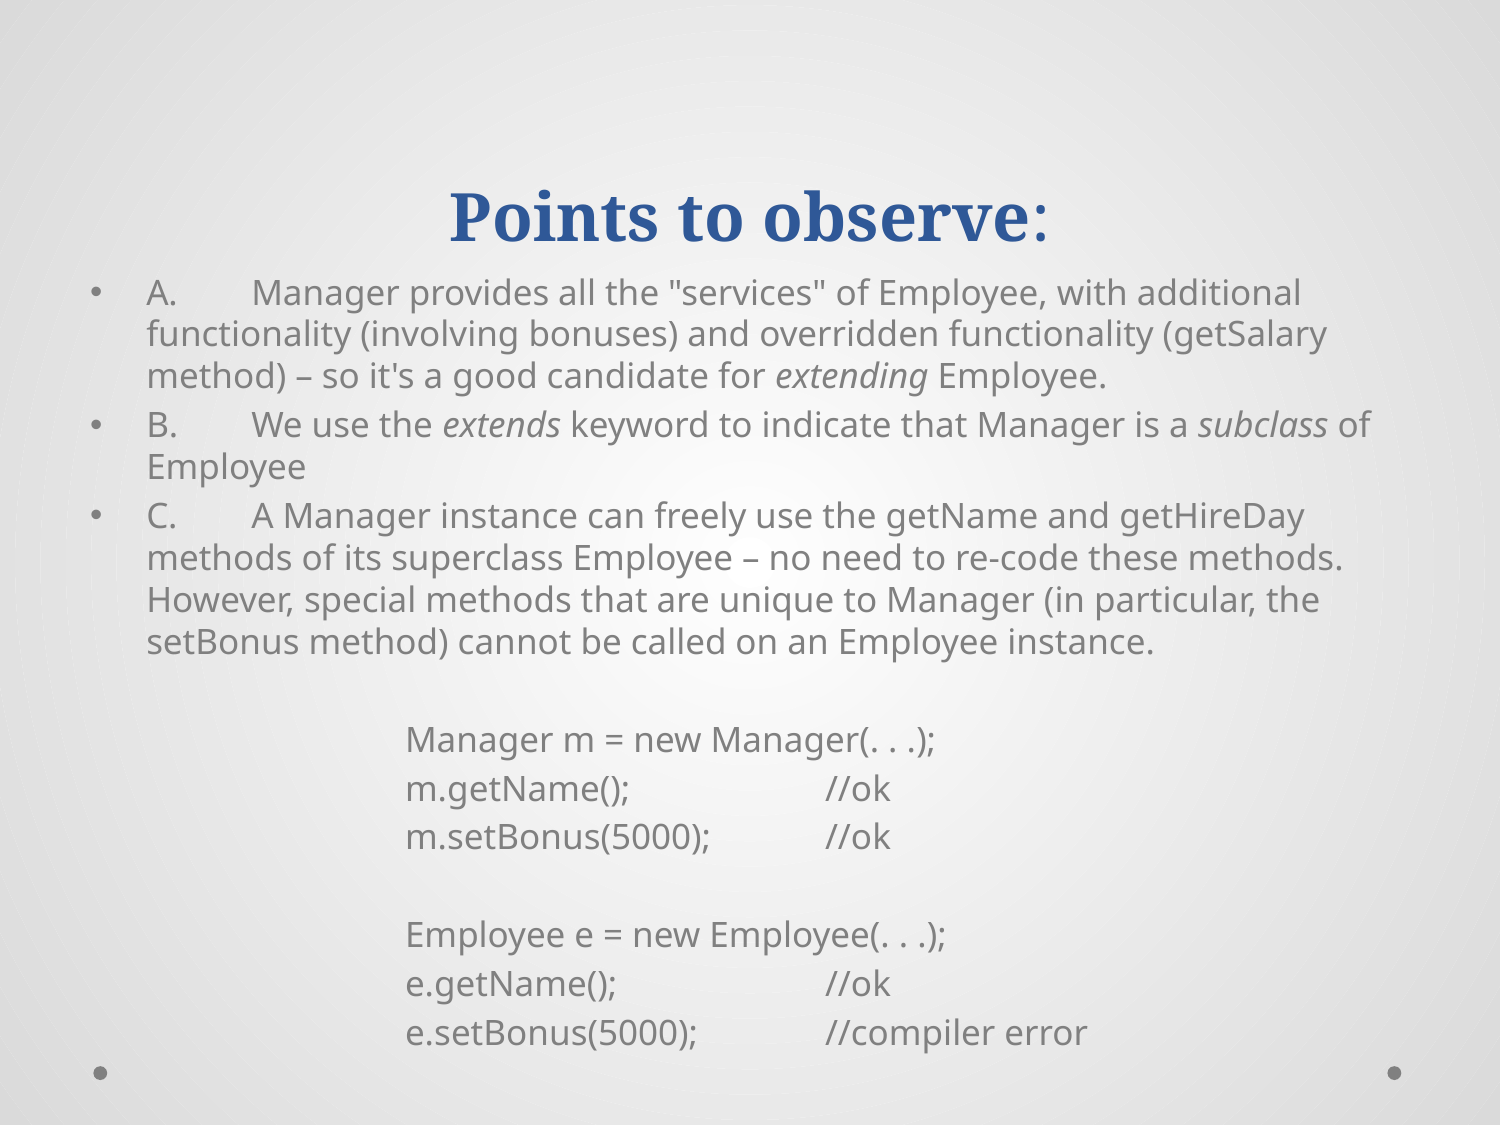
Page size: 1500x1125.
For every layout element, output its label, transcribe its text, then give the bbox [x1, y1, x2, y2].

title Points to observe: [75, 0, 1425, 262]
list A. Manager provides all the "services" of Employee, with additional functionality (involving bonuses) and overridden functionality (getSalary method) – so it's a good candidate for extending Employee. B. We use the extends keyword to indicate that Manager is a subclass of Employee C. A Manager instance can freely use the getName and getHireDay methods of its superclass Employee – no need to re-code these methods. However, special methods that are unique to Manager (in particular, the setBonus method) cannot be called on an Employee instance. Manager m = new Manager(. . .); m.getName(); //ok m.setBonus(5000); //ok Employee e = new Employee(. . .); e.getName(); //ok e.setBonus(5000); //compiler error [75, 262, 1425, 1063]
